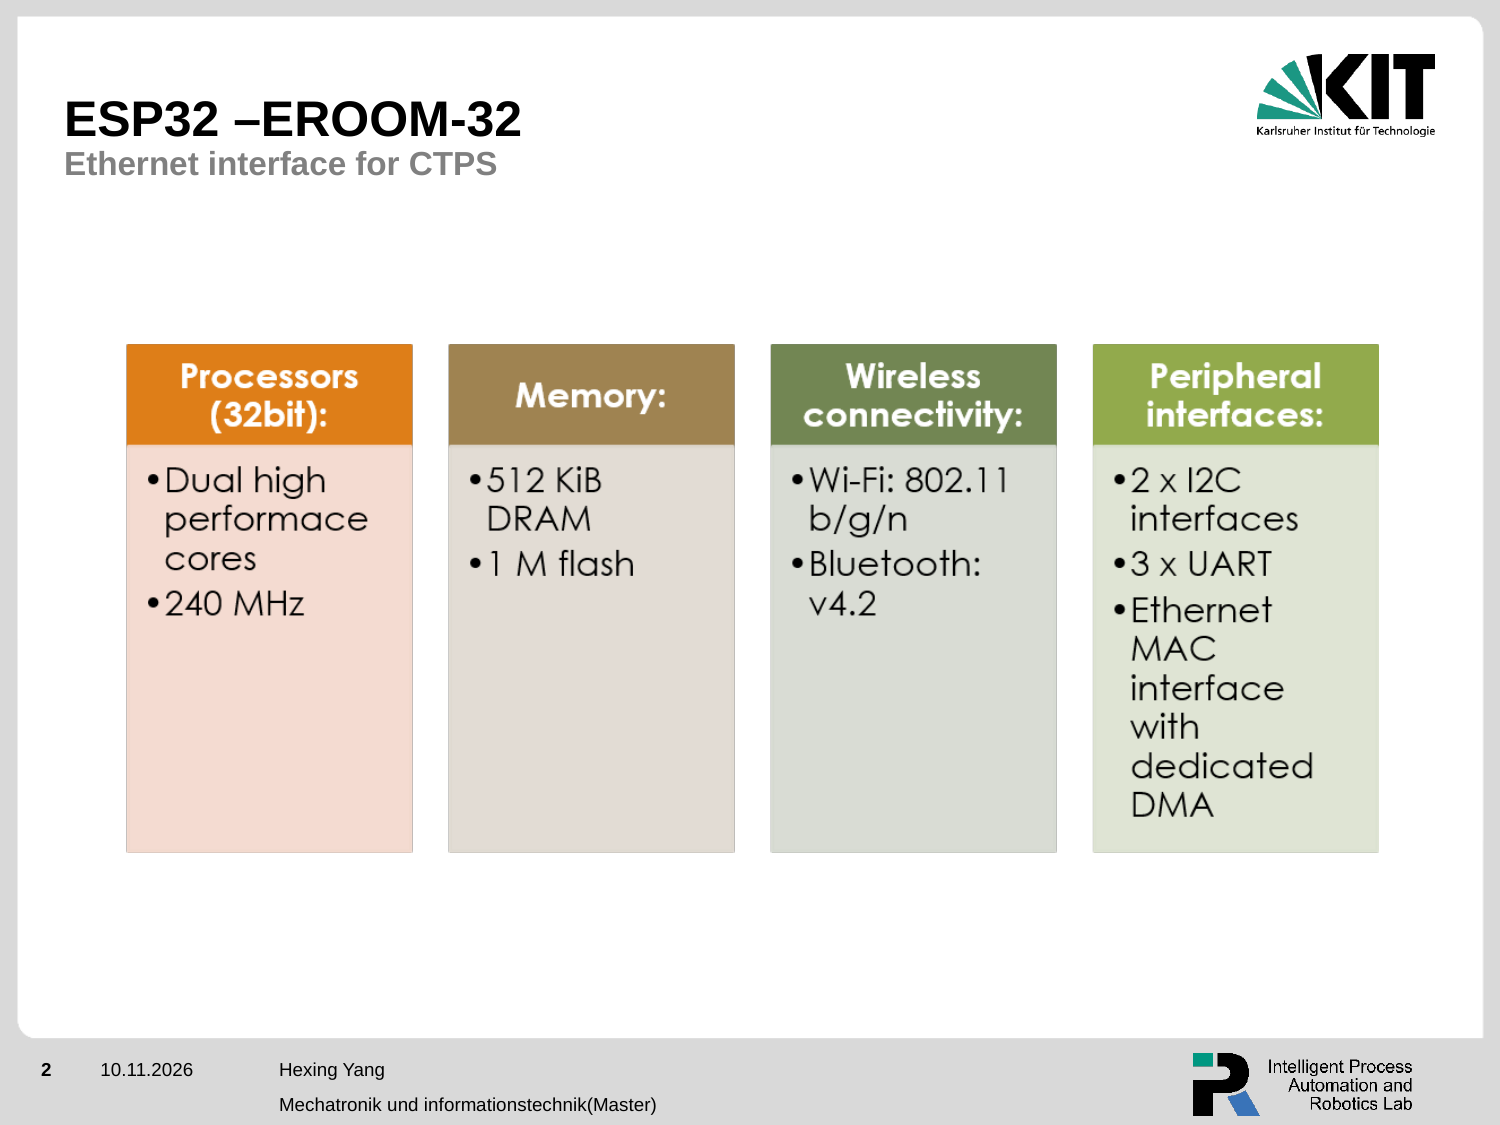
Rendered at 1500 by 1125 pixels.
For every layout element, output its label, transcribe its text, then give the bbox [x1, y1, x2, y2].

title ESP32 –EROOM-32 [64, 54, 1198, 146]
list Ethernet interface for CTPS [64, 146, 1198, 185]
picture [0, 0, 1500, 1125]
footer Hexing Yang Mechatronik und informationstechnik(Master) [279, 1057, 1117, 1117]
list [121, 196, 1379, 1000]
